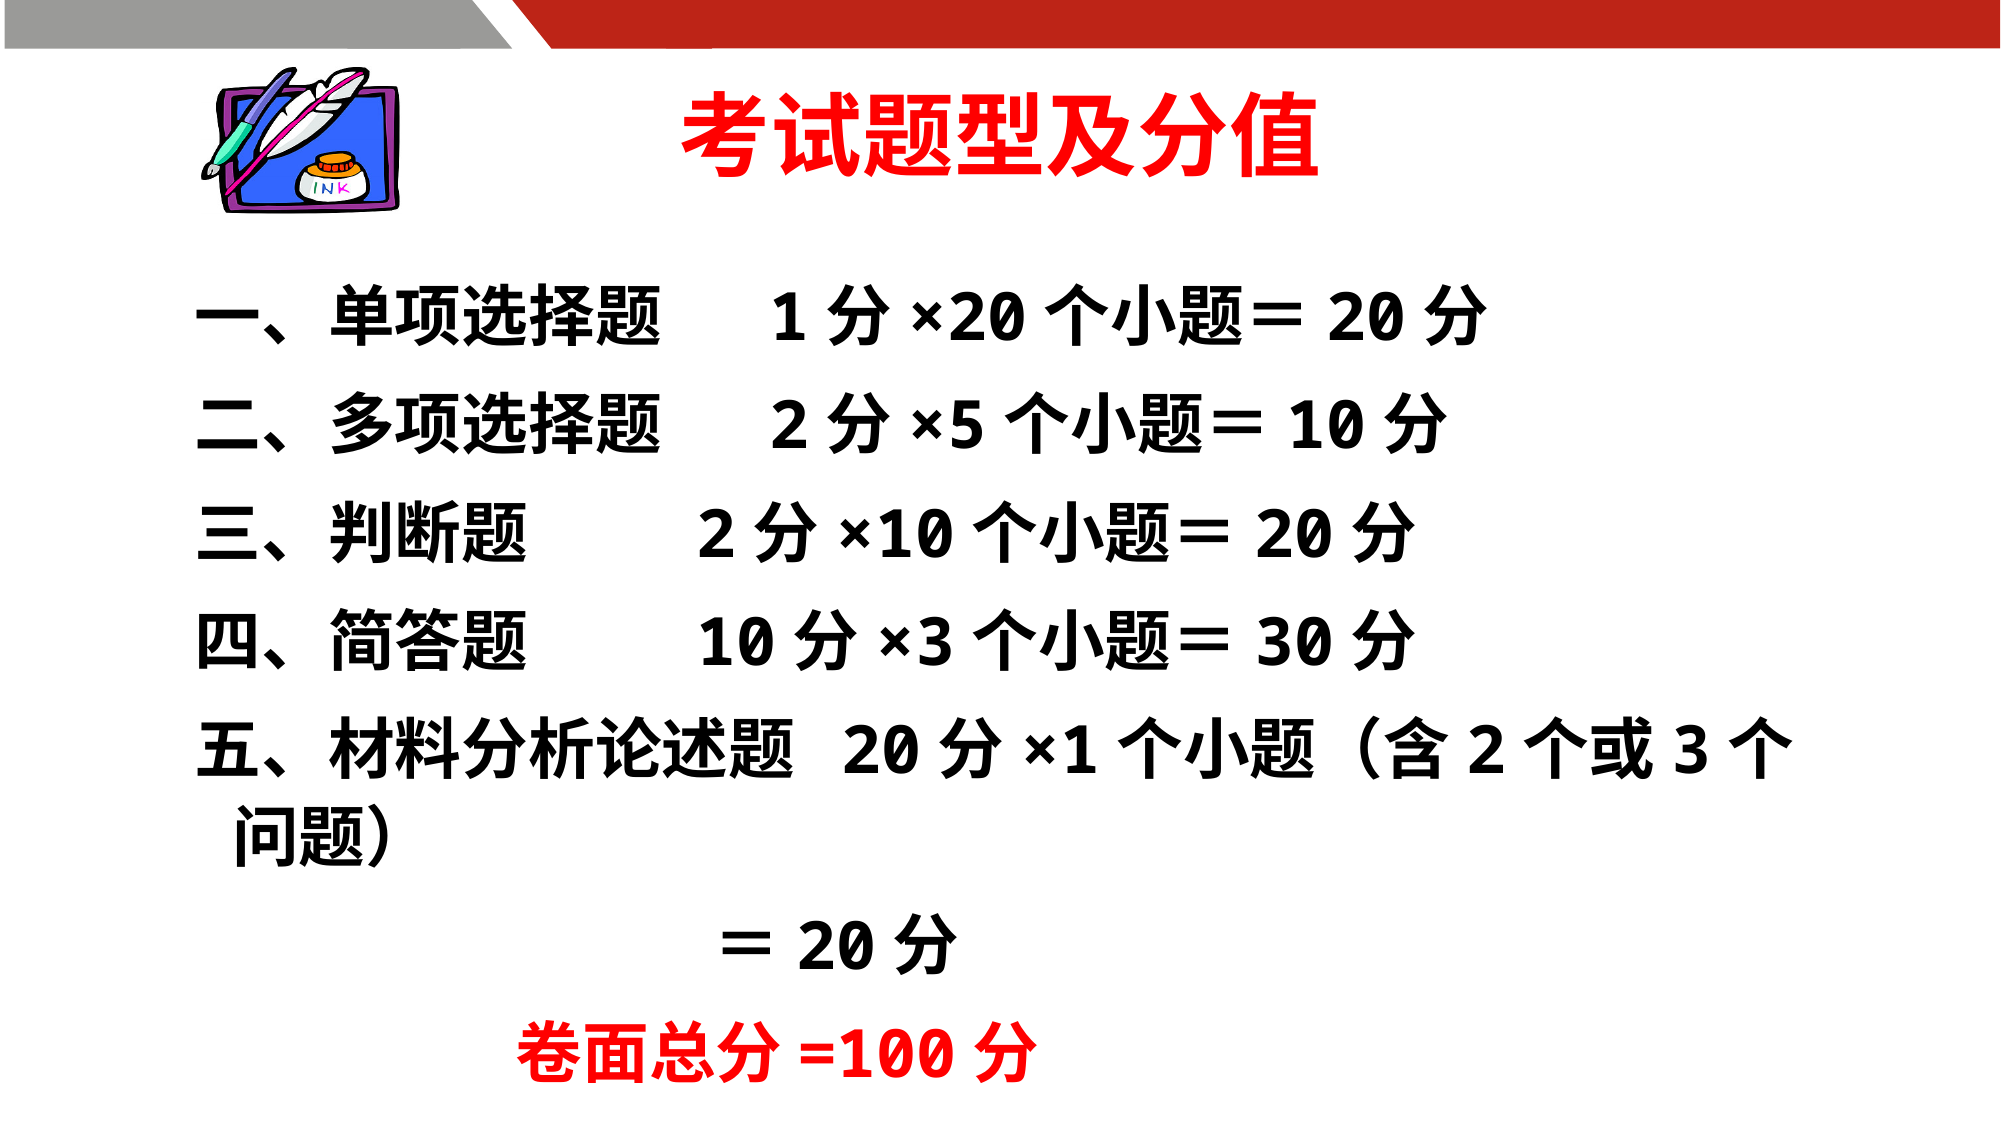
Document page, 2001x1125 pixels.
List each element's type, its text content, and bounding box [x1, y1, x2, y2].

picture [201, 66, 402, 214]
list 一、单项选择题 1分×20个小题＝20分 二、多项选择题 2分×5个小题＝10分 三、判断题 2分×10个小题＝20分 四、简答题 10分×3个小题＝30分 五、材料分析论述题 20分×1个小题（含2个或3个问题） ＝20分 卷面总分=100分 [179, 258, 1873, 1040]
title 考试题型及分值 [353, 59, 1647, 220]
